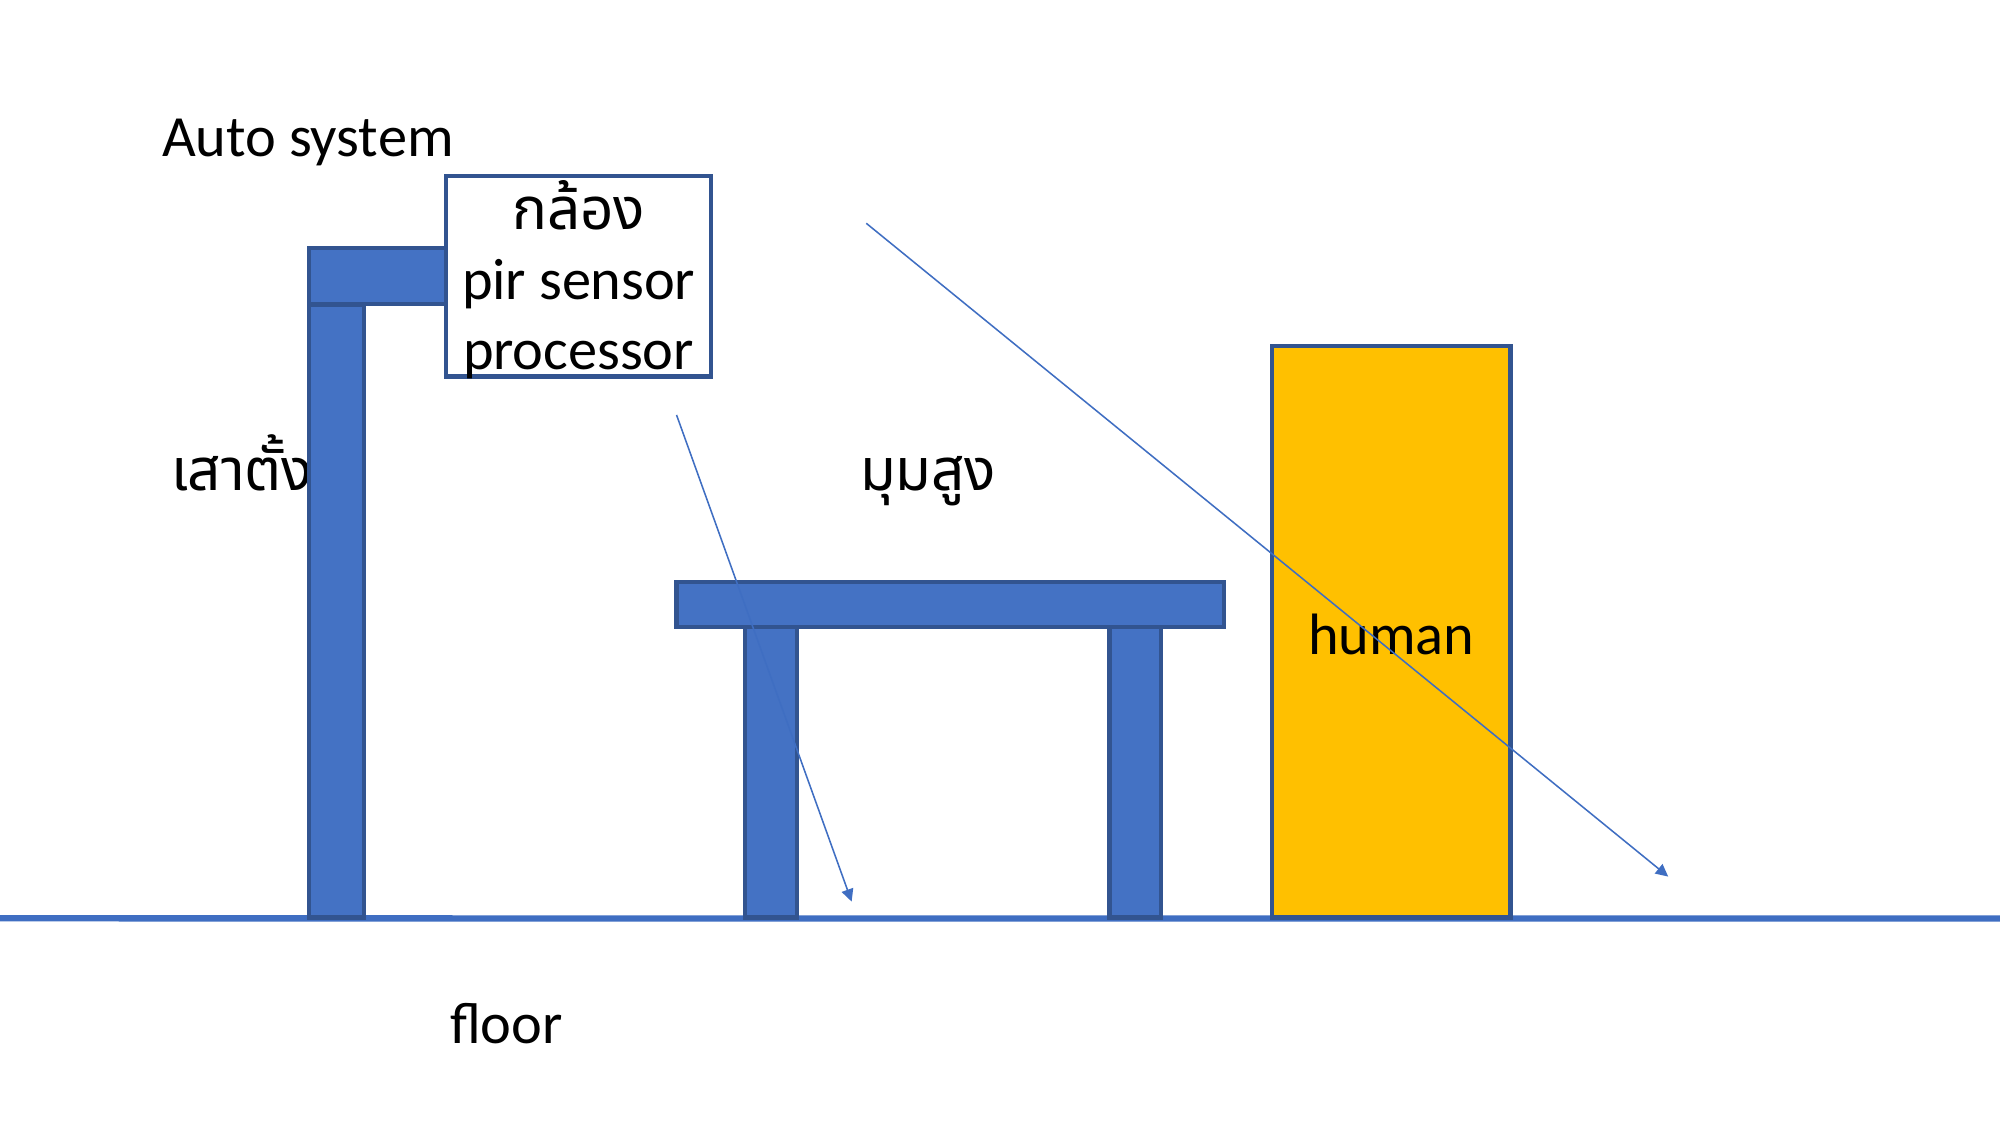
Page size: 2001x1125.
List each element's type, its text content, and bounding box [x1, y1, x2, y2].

text_box [865, 222, 1669, 877]
text_box [307, 246, 448, 306]
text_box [676, 582, 1225, 918]
text_box human [1270, 554, 1513, 920]
text_box Auto system [147, 90, 469, 175]
text_box human [1270, 344, 1513, 748]
text_box floor [435, 978, 578, 1063]
text_box [675, 414, 737, 580]
text_box [307, 306, 366, 920]
text_box กล้อง pir sensor processor [444, 174, 713, 379]
text_box เสาตั้ง [156, 424, 307, 510]
text_box มุมสูง [845, 424, 1011, 510]
